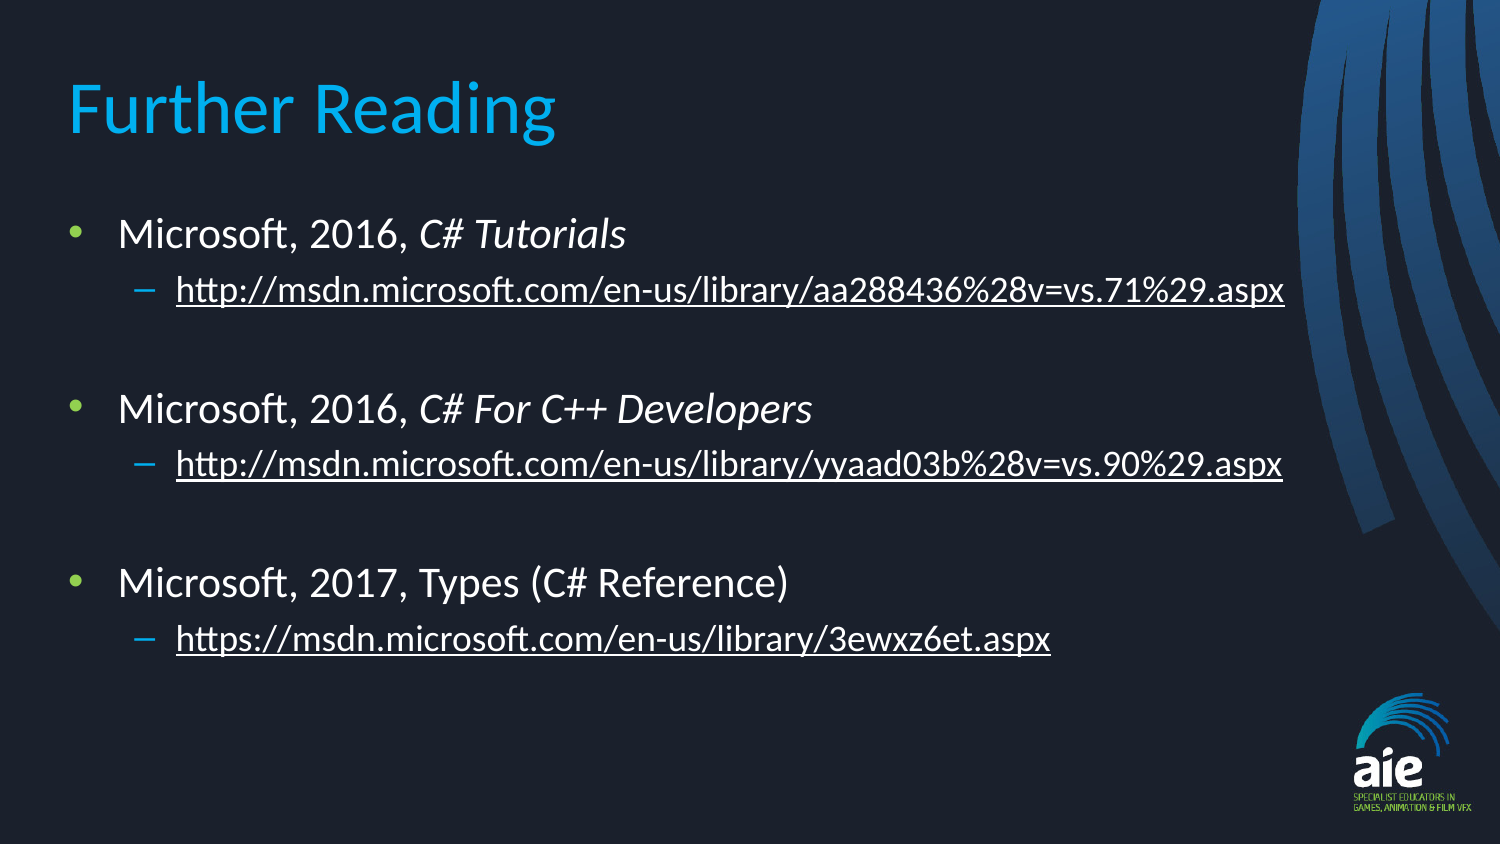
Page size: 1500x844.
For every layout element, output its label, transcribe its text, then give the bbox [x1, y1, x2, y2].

title Further Reading [53, 33, 1425, 175]
list Microsoft, 2016, C# Tutorials http://msdn.microsoft.com/en-us/library/aa288436%28v=vs.71%29.aspx Microsoft, 2016, C# For C++ Developers http://msdn.microsoft.com/en-us/library/yyaad03b%28v=vs.90%29.aspx Microsoft, 2017, Types (C# Reference) https://msdn.microsoft.com/en-us/library/3ewxz6et.aspx [53, 197, 1329, 753]
picture [0, 0, 1500, 844]
